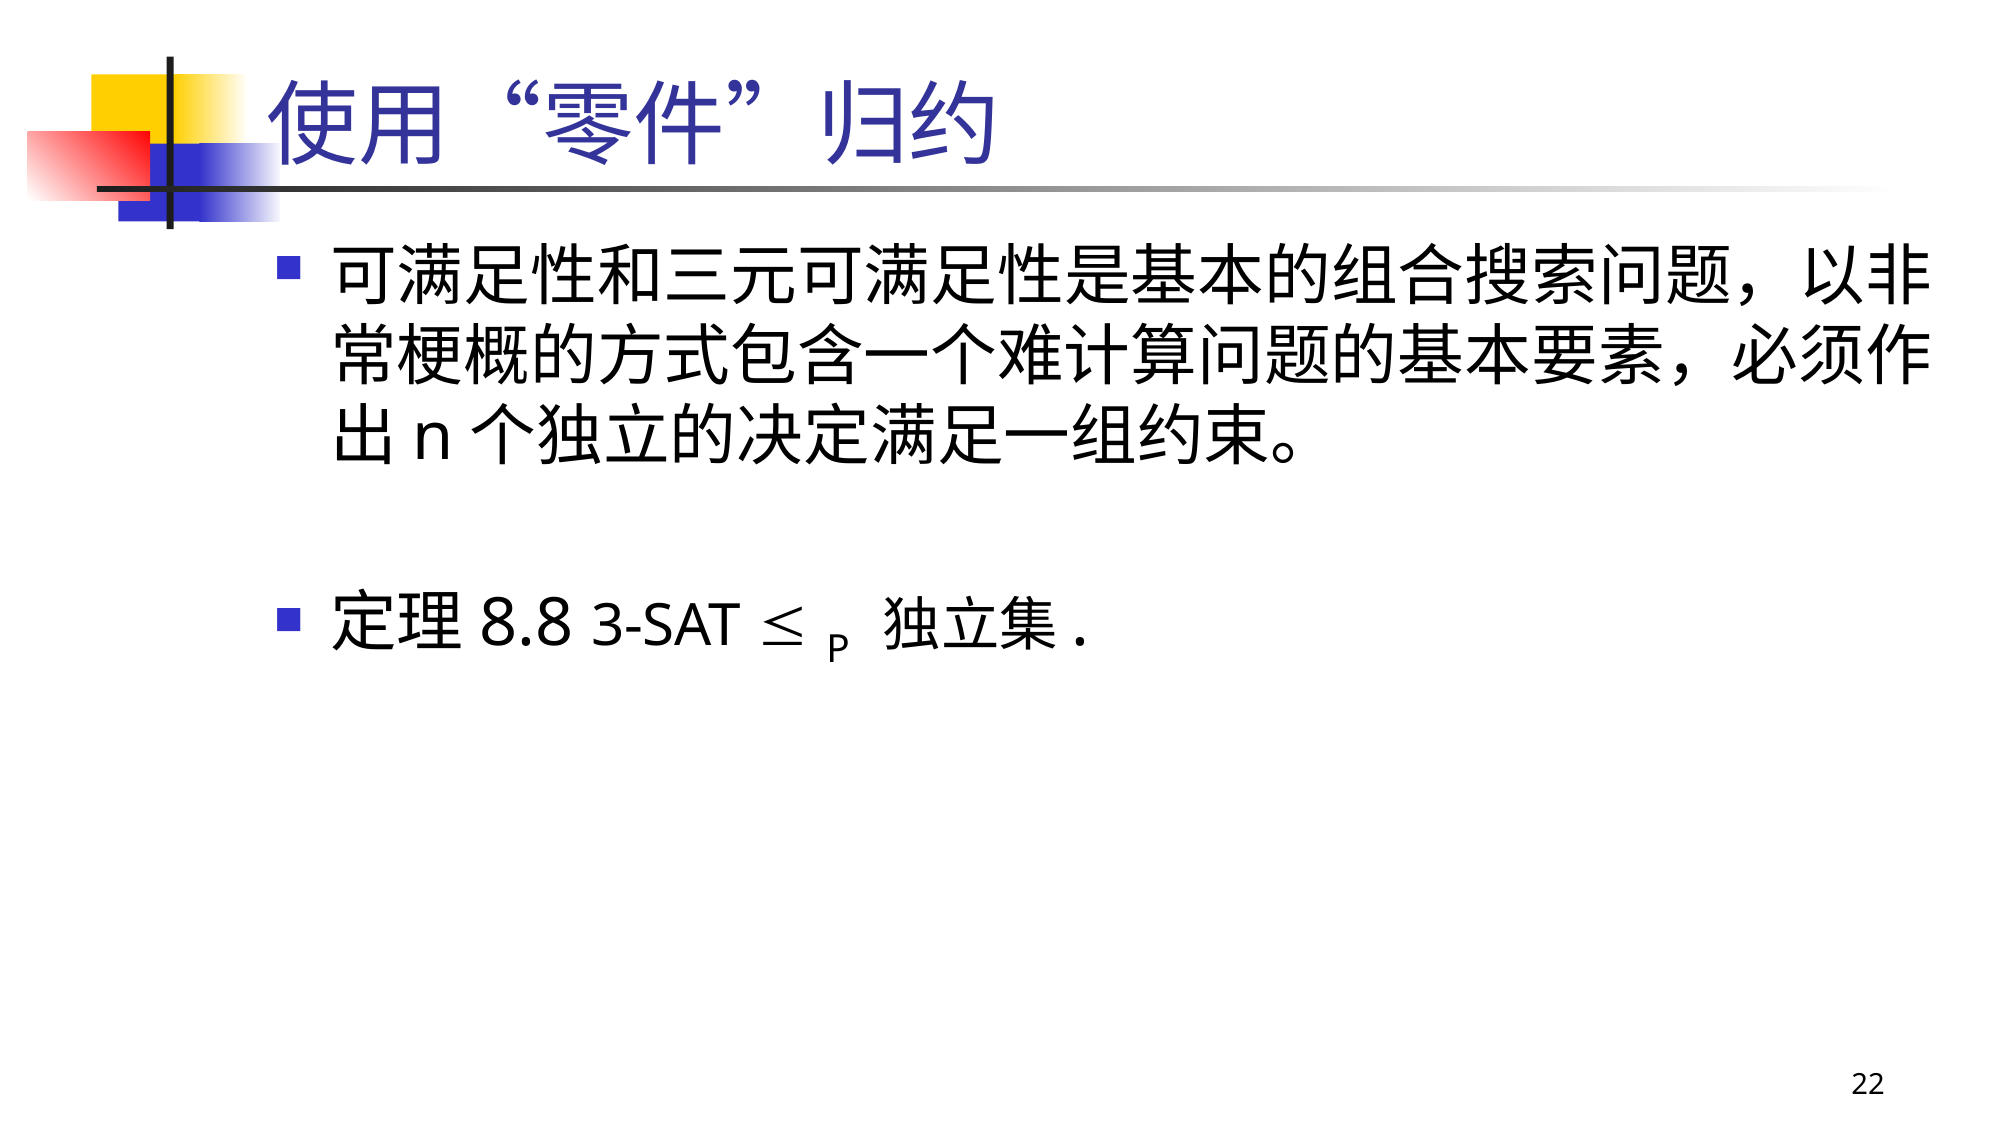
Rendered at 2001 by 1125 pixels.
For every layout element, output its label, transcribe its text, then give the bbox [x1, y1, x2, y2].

title 使用“零件”归约 [251, 0, 1957, 183]
list 可满足性和三元可满足性是基本的组合搜索问题，以非常梗概的方式包含一个难计算问题的基本要素，必须作出n个独立的决定满足一组约束。 定理8.8 3-SAT  P 独立集. [258, 225, 1959, 901]
slide_number 22 [1483, 1037, 1900, 1113]
